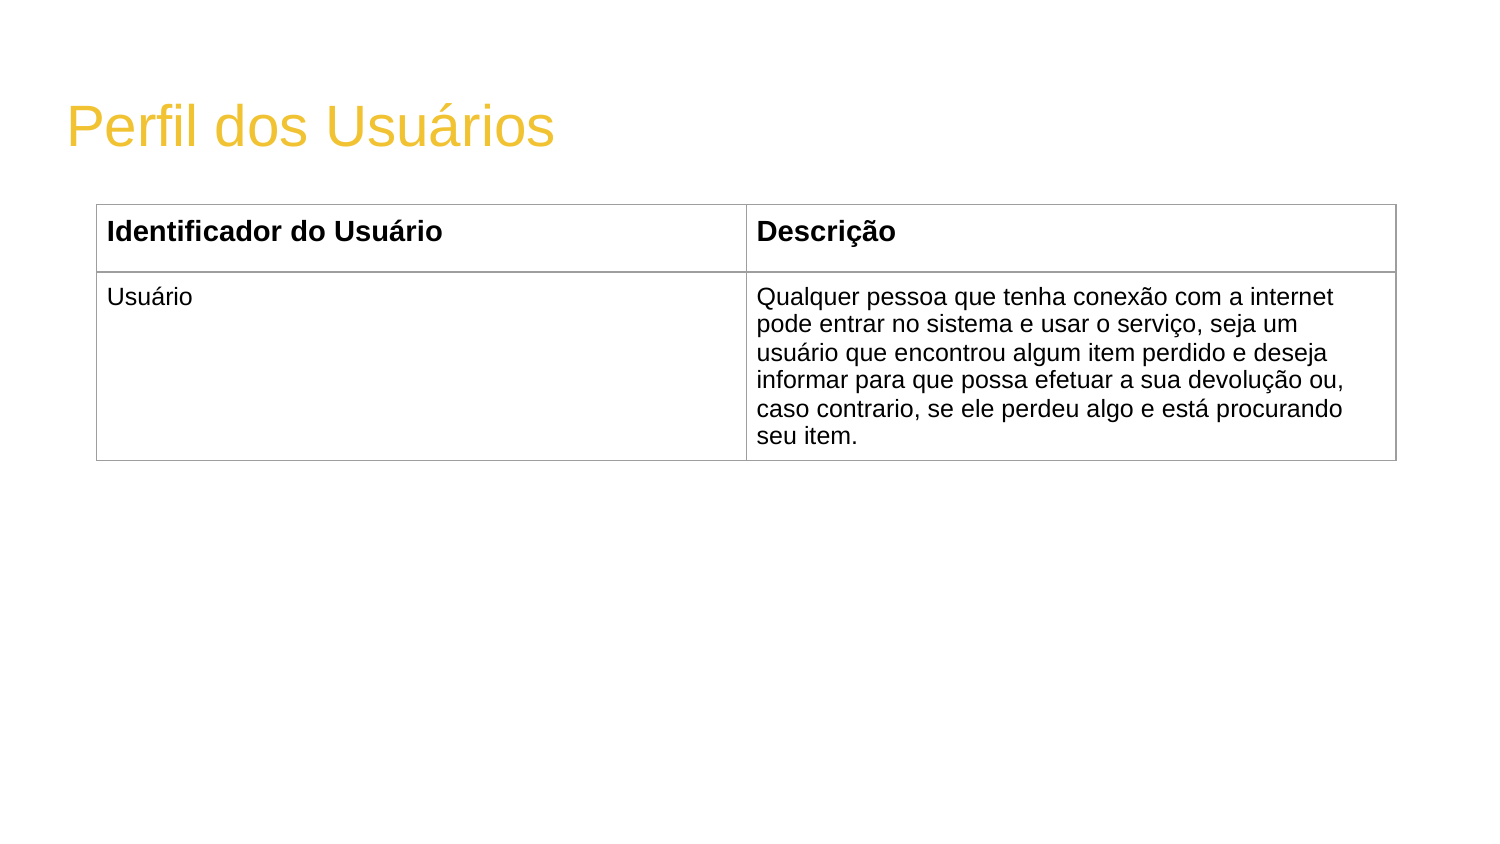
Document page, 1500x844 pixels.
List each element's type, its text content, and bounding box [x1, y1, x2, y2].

title Perfil dos Usuários [51, 72, 1449, 167]
table_cell Qualquer pessoa que tenha conexão com a internet pode entrar no sistema e usar o serviço, seja um usuário que encontrou algum item perdido e deseja informar para que possa efetuar a sua devolução ou, caso contrario, se ele perdeu algo e está procurando seu item. [747, 273, 1395, 460]
table_header Descrição [747, 205, 1395, 271]
table_cell Usuário [97, 273, 746, 460]
table_header Identificador do Usuário [97, 205, 746, 271]
